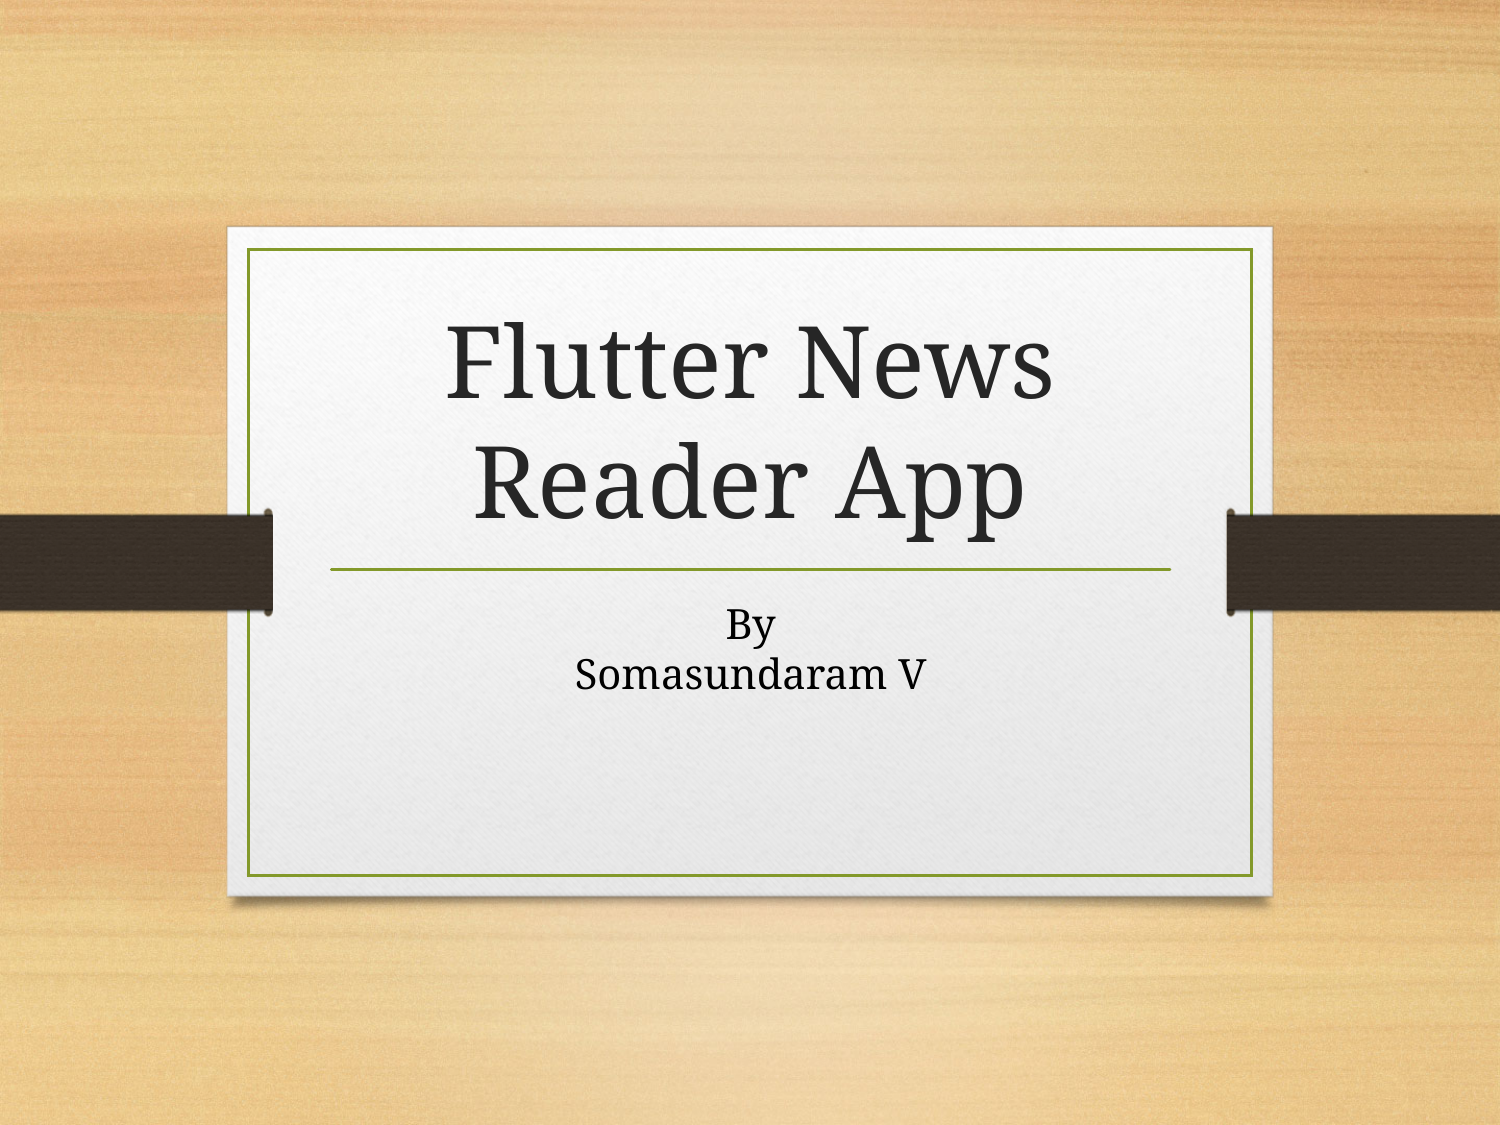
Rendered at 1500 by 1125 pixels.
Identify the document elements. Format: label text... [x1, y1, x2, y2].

subtitle By Somasundaram V [315, 590, 1187, 817]
picture [0, 0, 1500, 1125]
title Flutter News Reader App [315, 297, 1187, 546]
